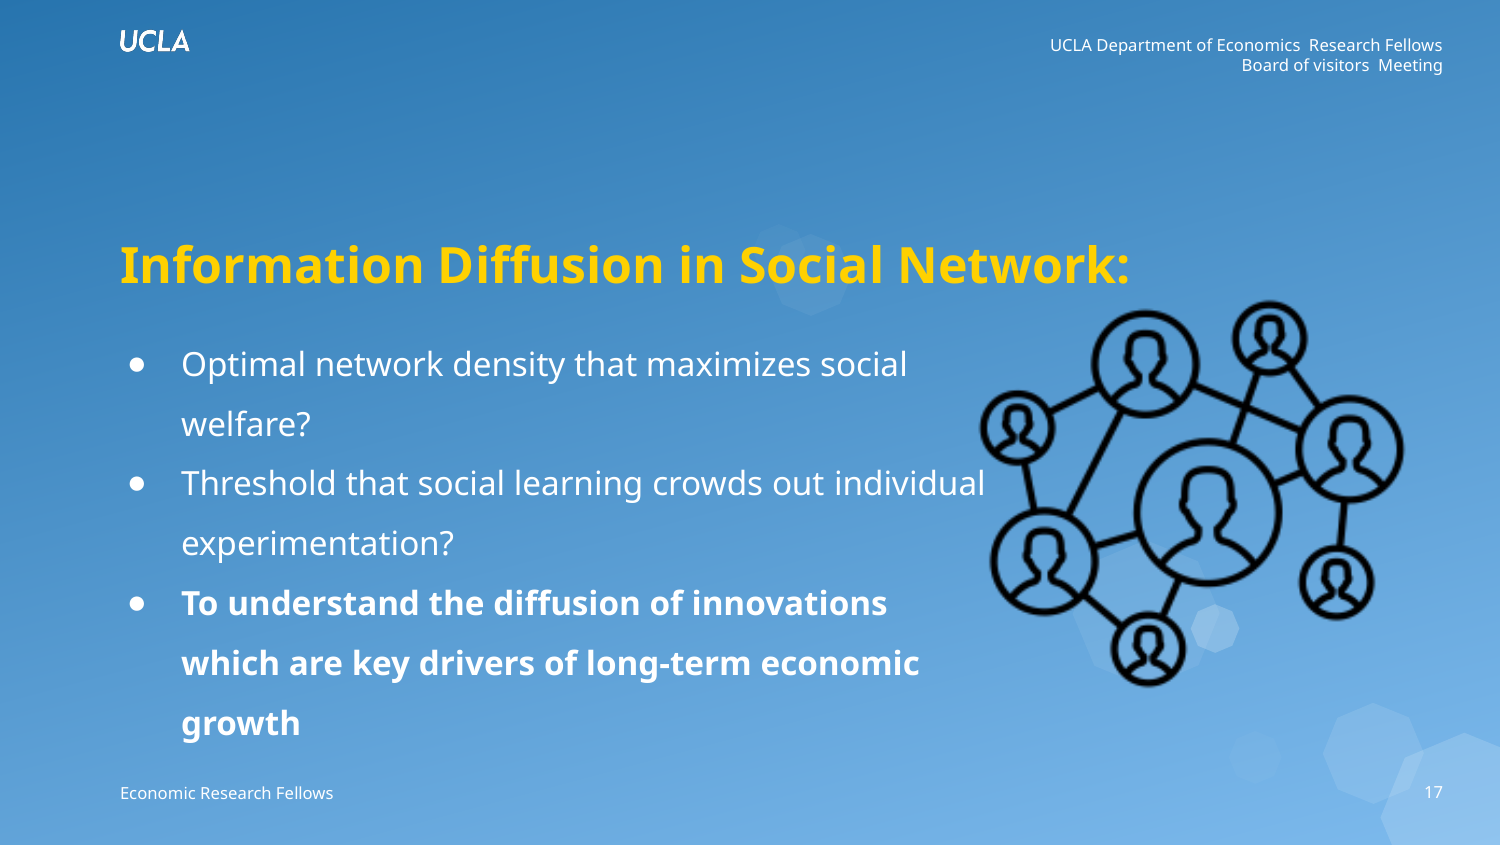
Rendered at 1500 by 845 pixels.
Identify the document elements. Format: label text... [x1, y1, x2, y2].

picture [977, 279, 1408, 710]
title Information Diffusion in Social Network: [120, 153, 1320, 295]
list Optimal network density that maximizes social welfare? Threshold that social learning crowds out individual experimentation? To understand the diffusion of innovations which are key drivers of long-term economic growth [30, 322, 988, 798]
picture [120, 29, 190, 52]
slide_number ‹#› [1353, 548, 1444, 845]
